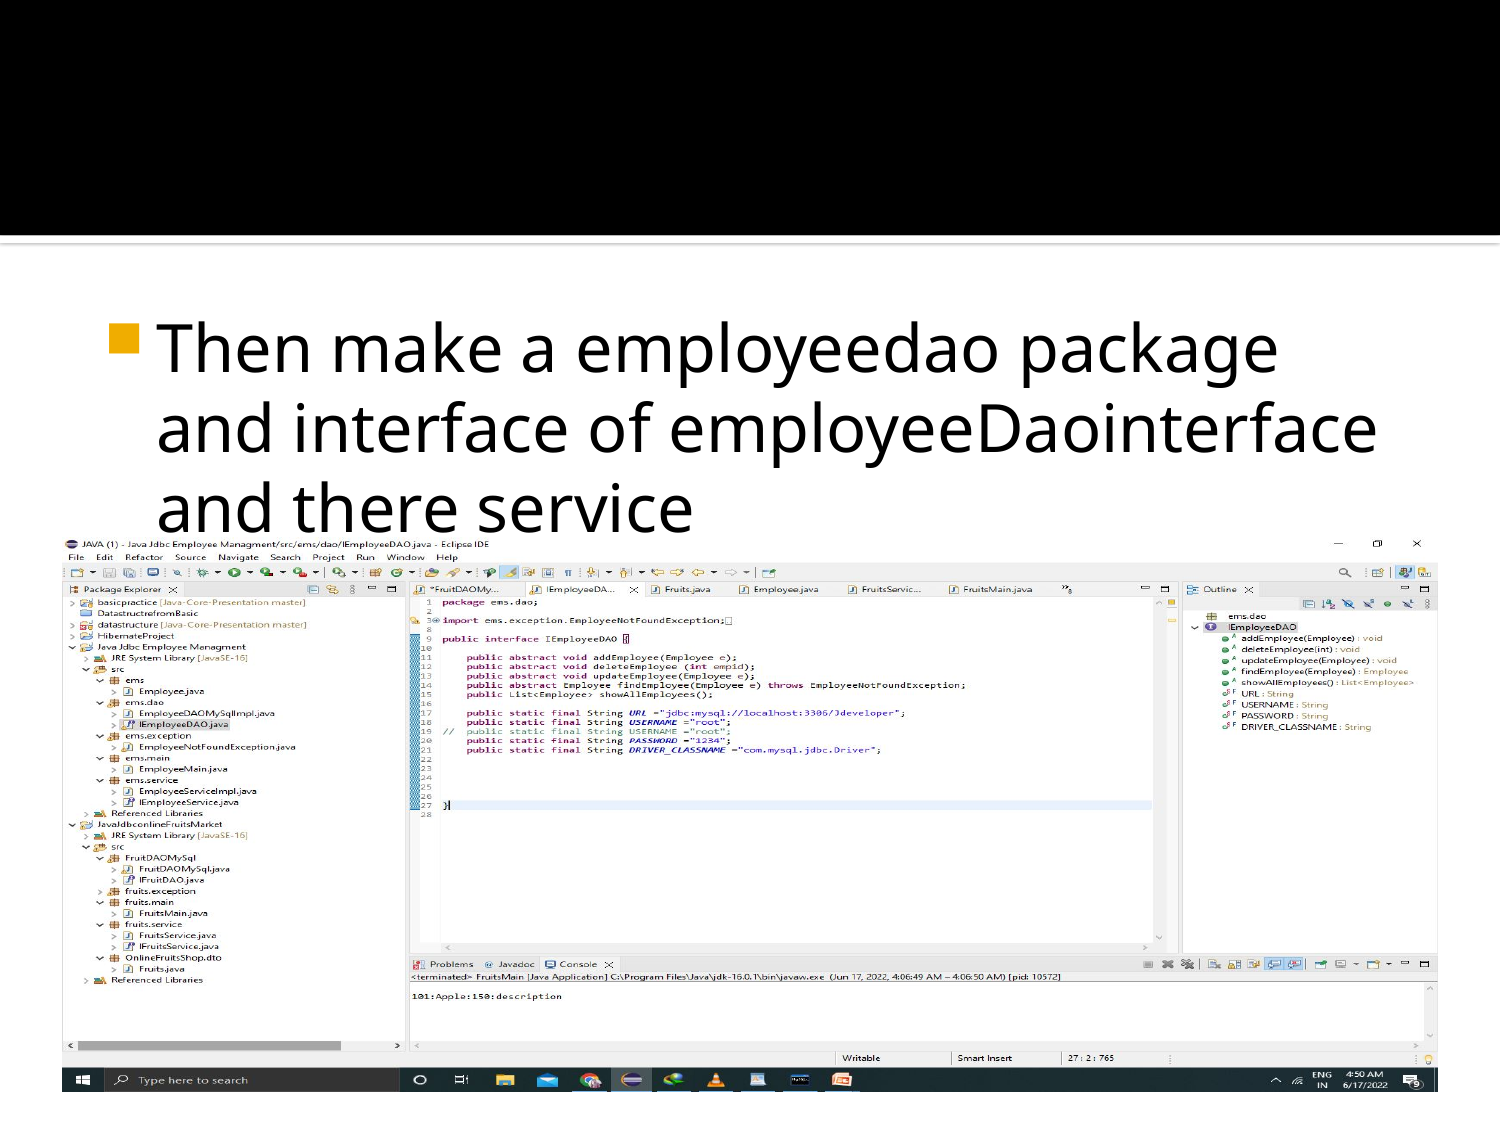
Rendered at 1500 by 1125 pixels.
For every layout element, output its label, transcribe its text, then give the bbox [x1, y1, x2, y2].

list Then make a employeedao package and interface of employeeDaointerface and there service [75, 291, 1425, 535]
picture [62, 537, 1438, 1092]
